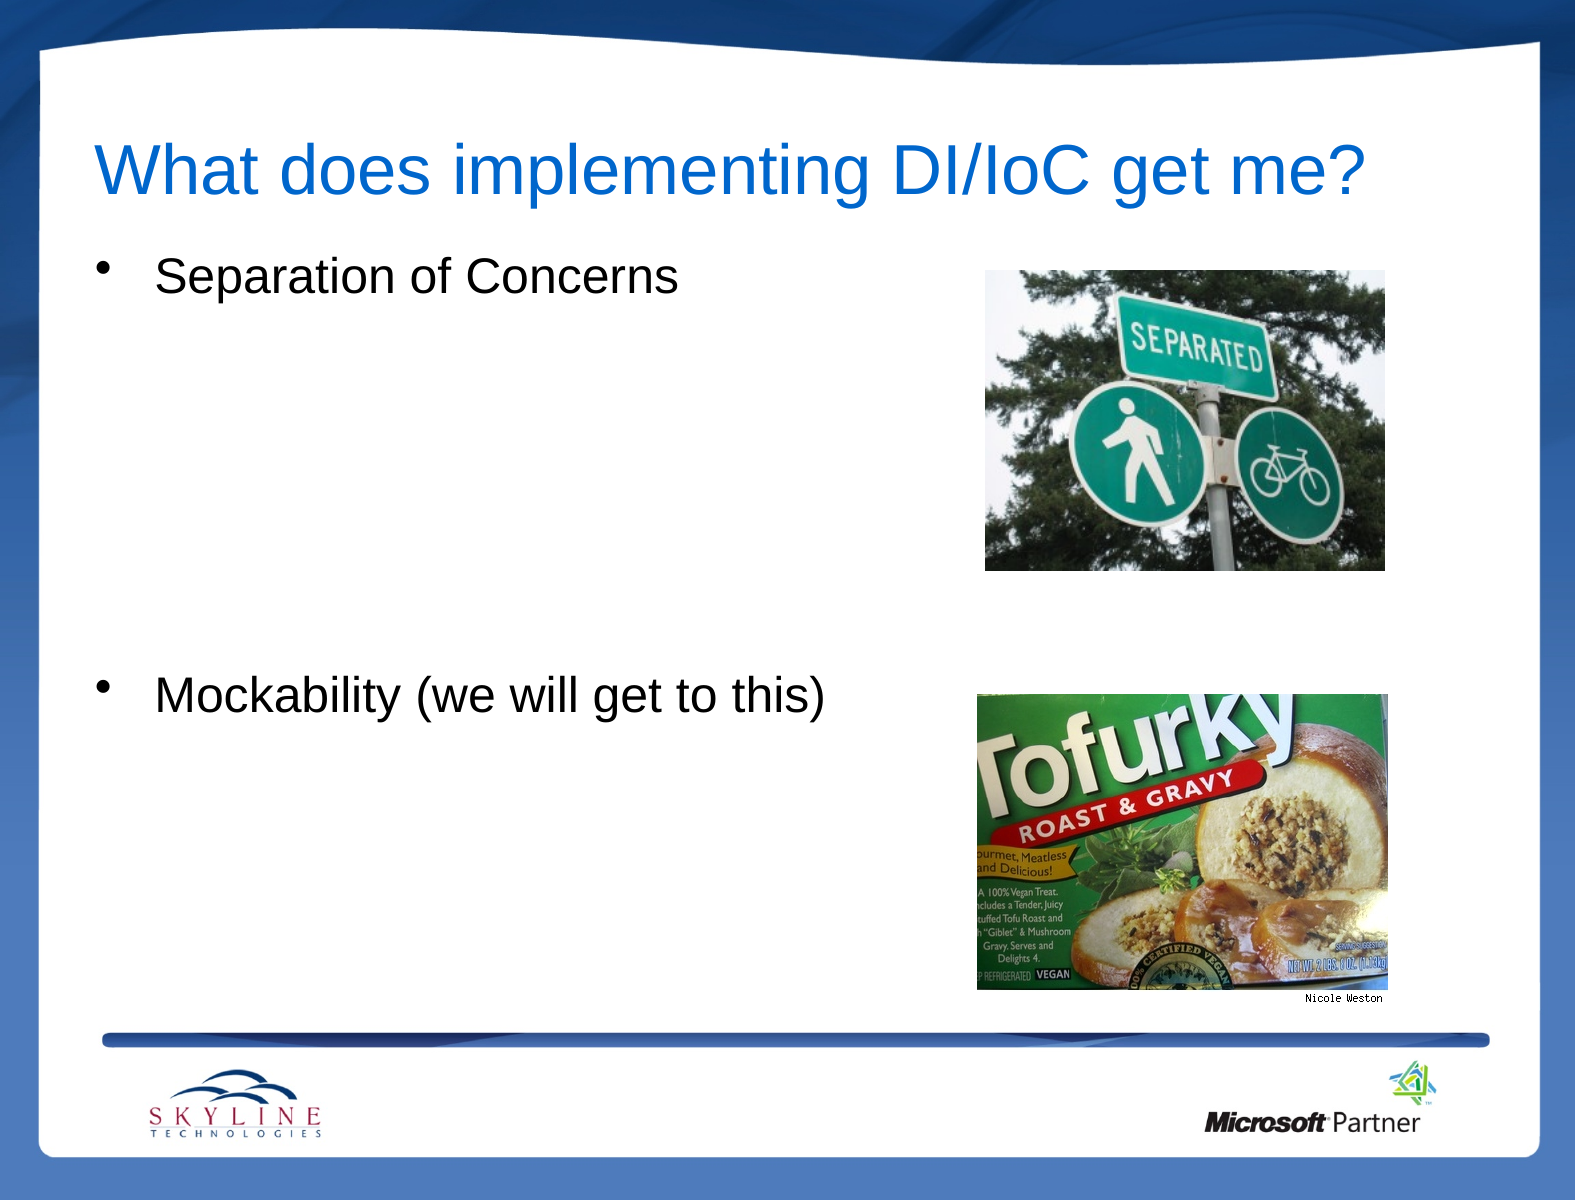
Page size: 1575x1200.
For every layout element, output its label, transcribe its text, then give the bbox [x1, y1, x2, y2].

list Separation of Concerns Mockability (we will get to this) [78, 234, 1517, 408]
title What does implementing DI/IoC get me? [78, 97, 1517, 234]
picture [0, 0, 1575, 1200]
